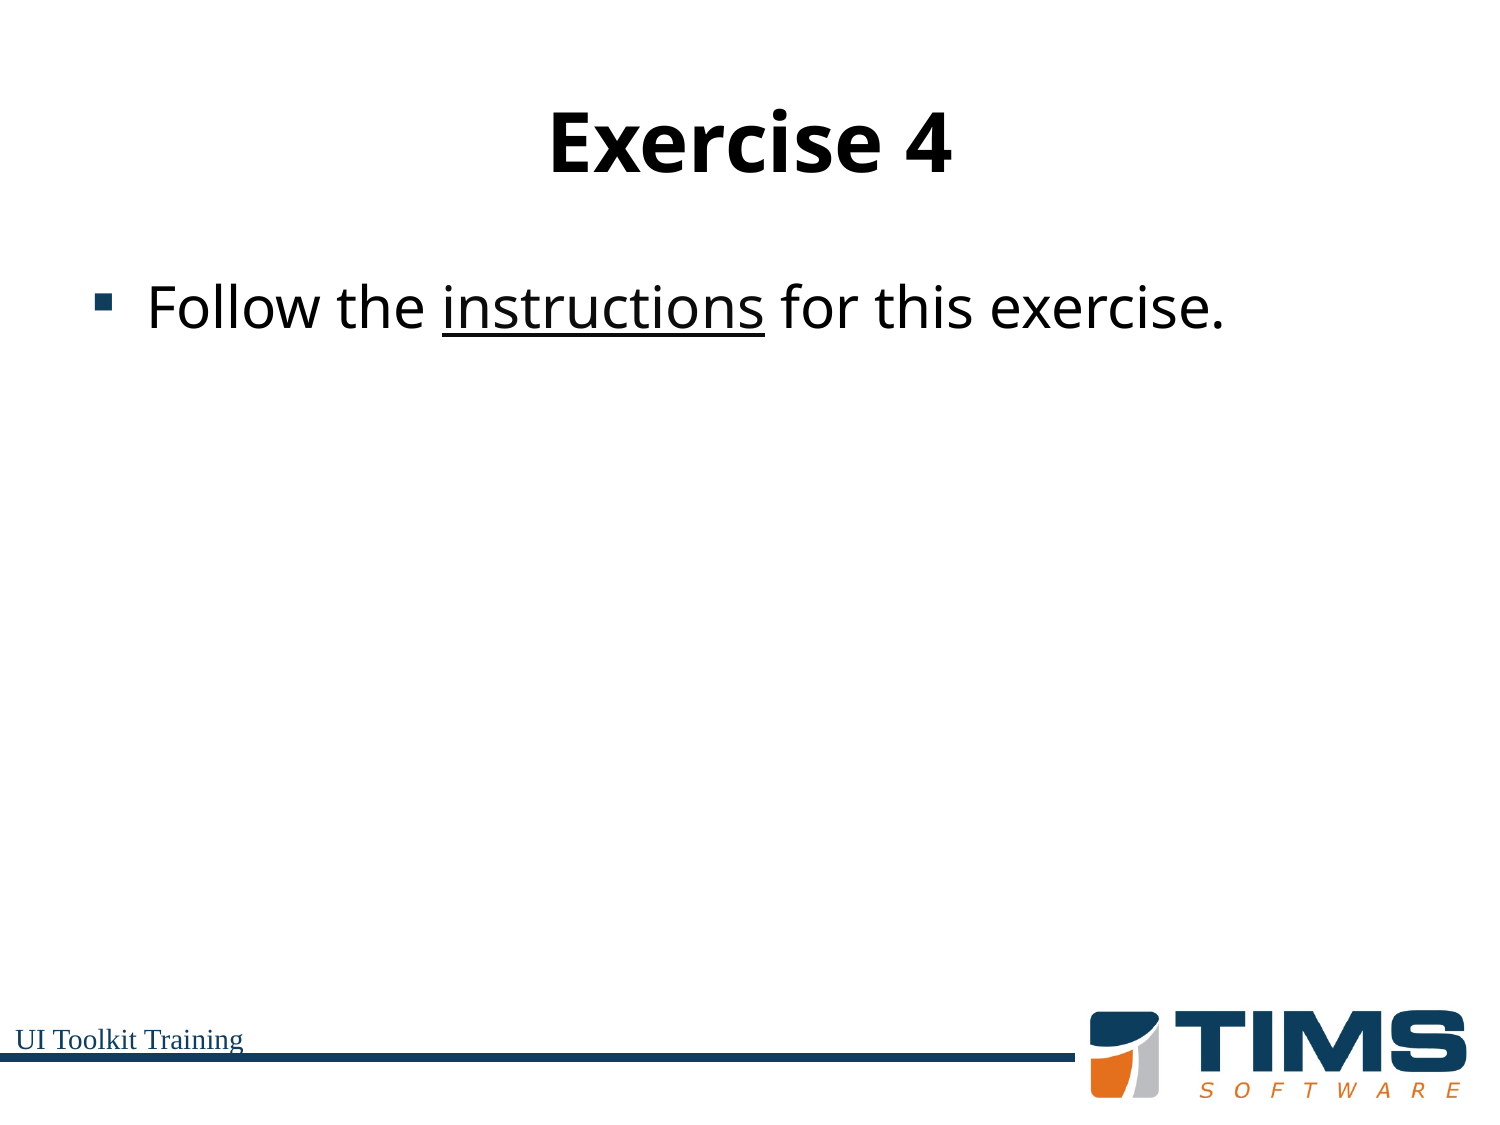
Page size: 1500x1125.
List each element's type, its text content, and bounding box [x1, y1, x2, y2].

title Exercise 4 [75, 45, 1425, 233]
footer UI Toolkit Training [0, 1012, 650, 1088]
list Follow the instructions for this exercise. [75, 262, 1425, 1005]
picture [1087, 1007, 1469, 1098]
